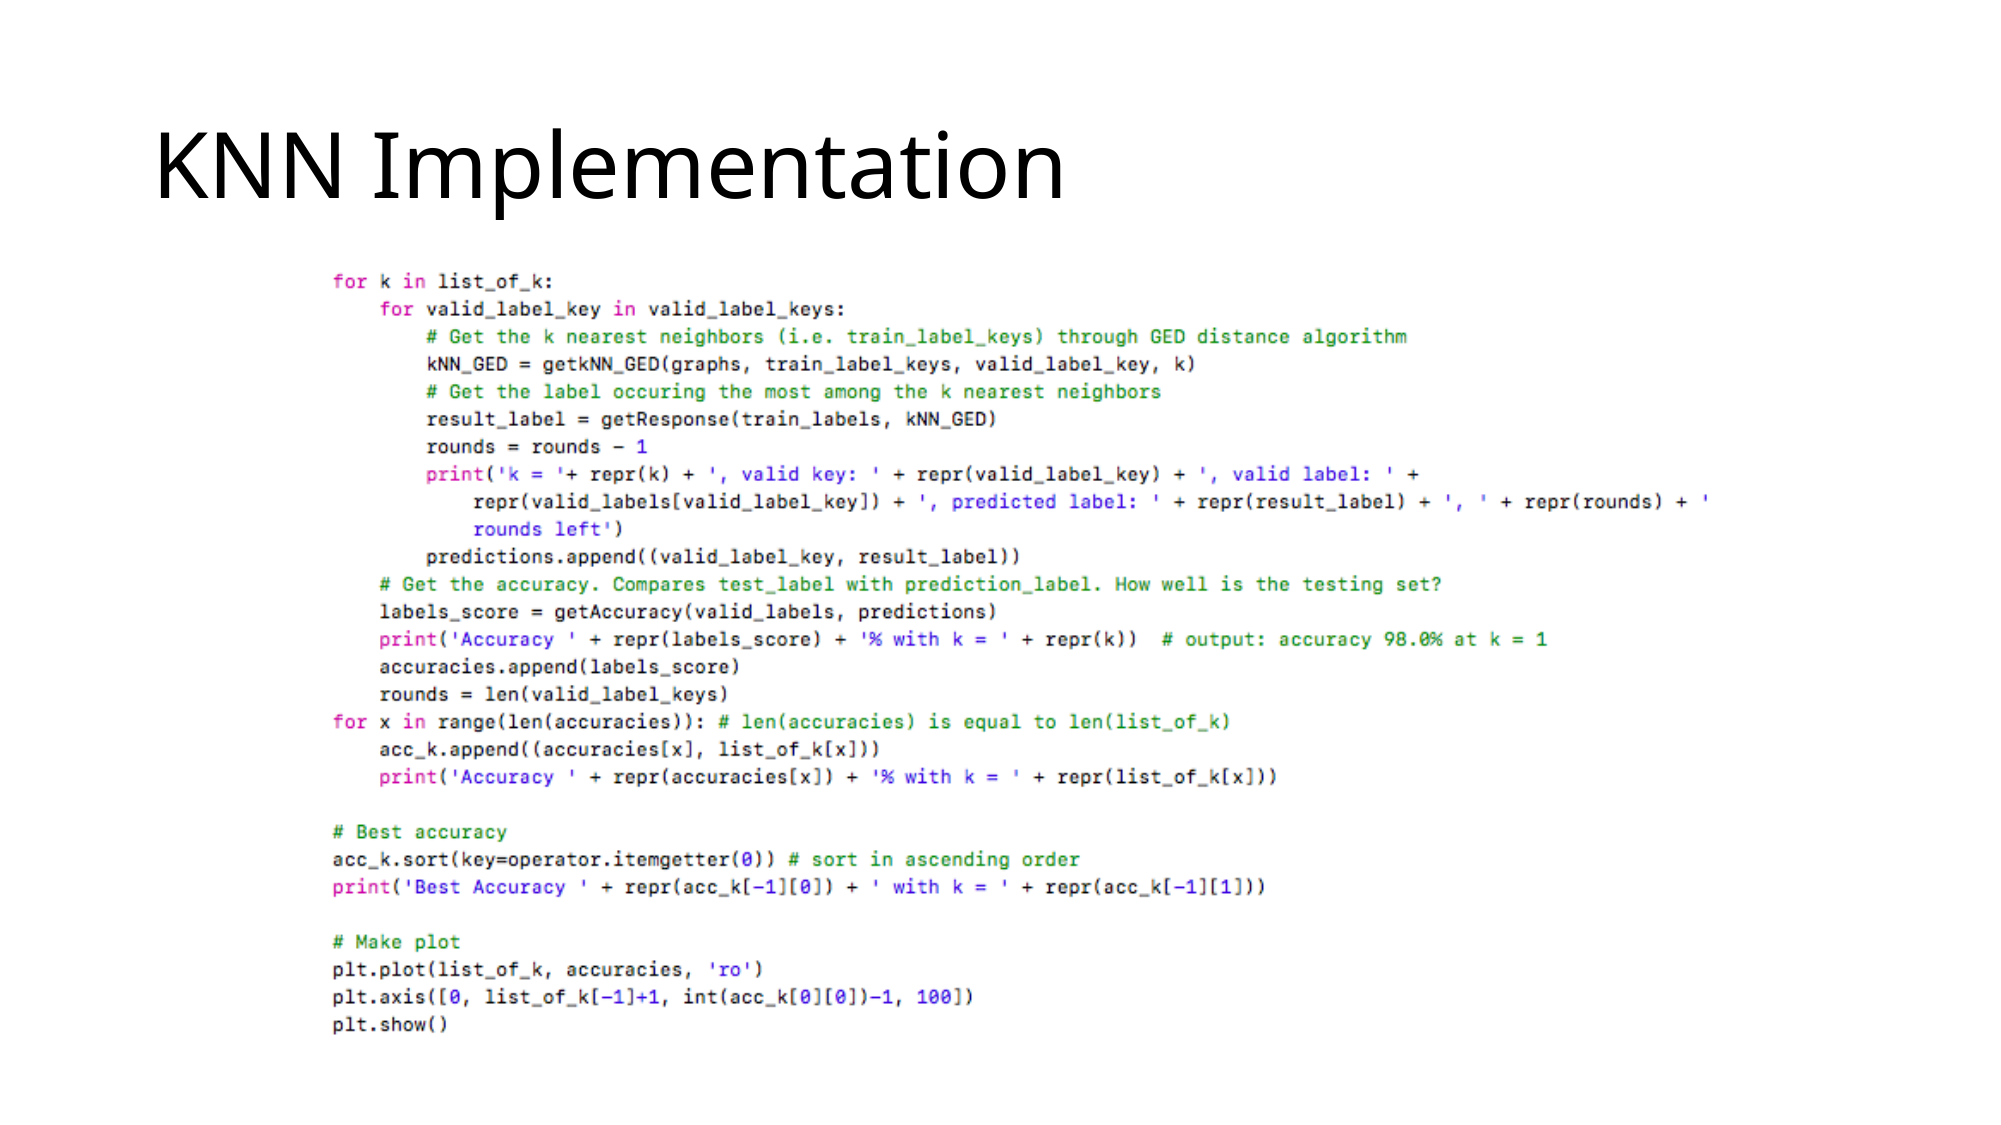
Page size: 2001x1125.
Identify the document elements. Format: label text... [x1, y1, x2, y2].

text_box KNN Implementation [137, 59, 1863, 278]
picture [299, 254, 1720, 1096]
